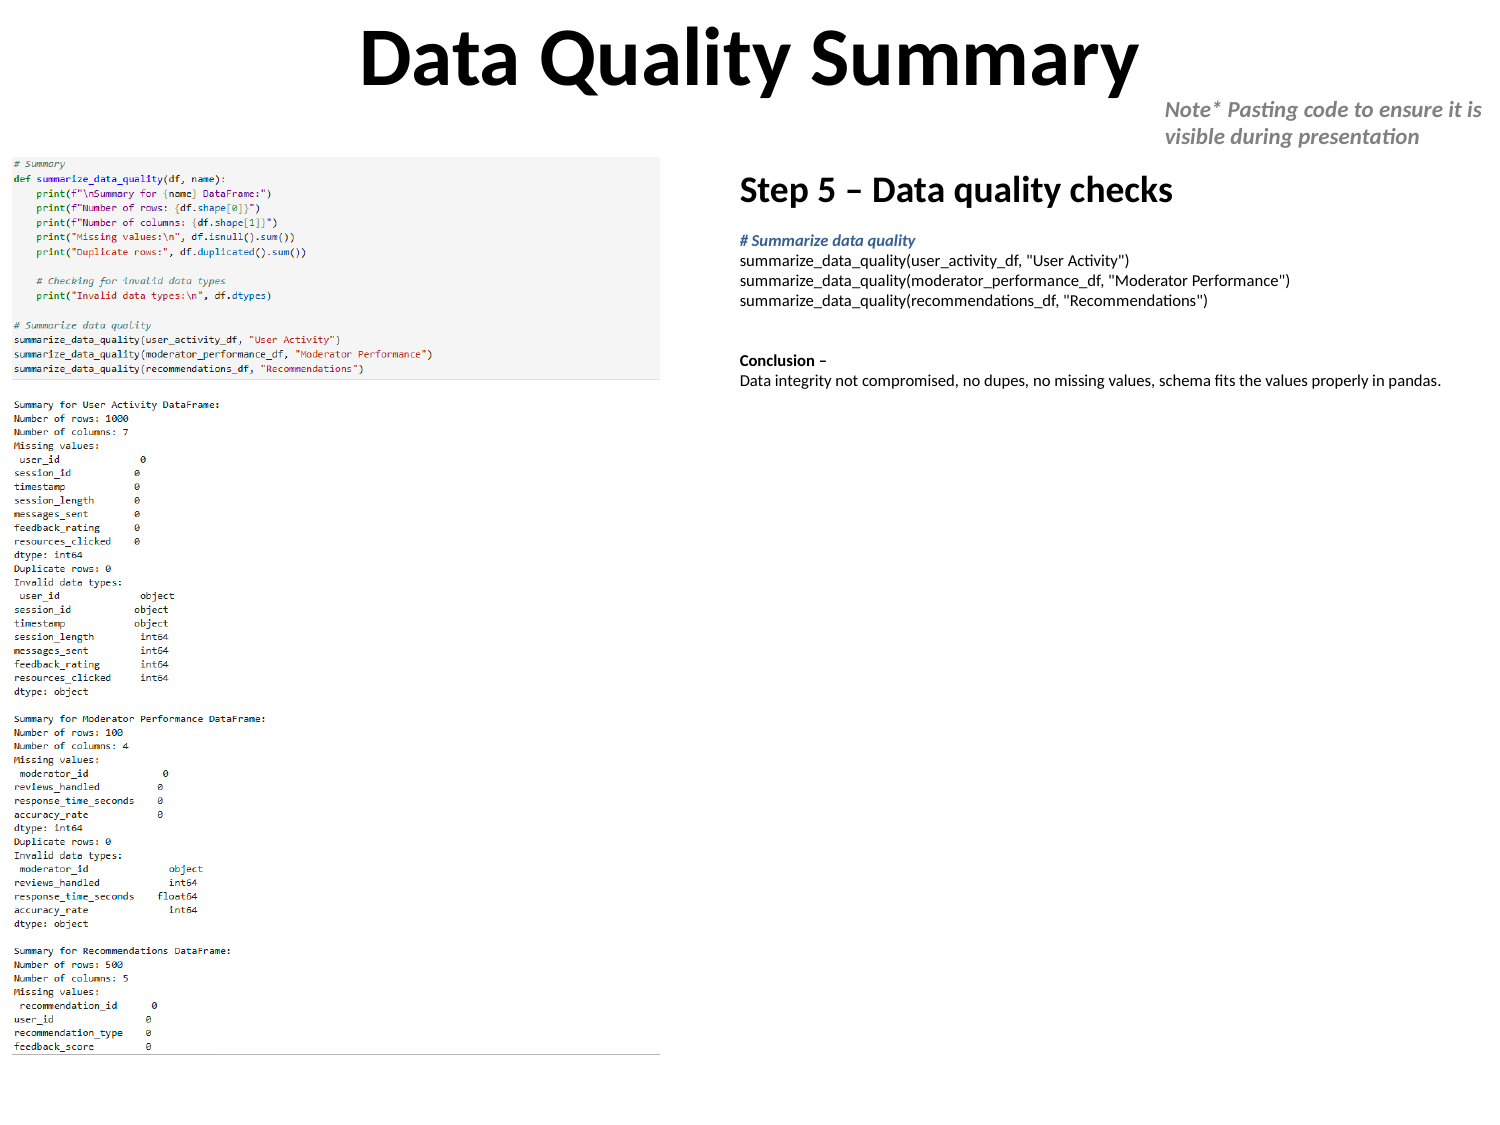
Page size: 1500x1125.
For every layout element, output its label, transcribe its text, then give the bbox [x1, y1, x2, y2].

text_box Note* Pasting code to ensure it is visible during presentation [1149, 86, 1500, 157]
picture [12, 157, 661, 1055]
title Data Quality Summary [75, 5, 1425, 100]
text_box Step 5 – Data quality checks # Summarize data quality summarize_data_quality(user_activity_df, "User Activity") summarize_data_quality(moderator_performance_df, "Moderator Performance") summarize_data_quality(recommendations_df, "Recommendations") Conclusion – Data integrity not compromised, no dupes, no missing values, schema fits the values properly in pandas. [725, 157, 1500, 417]
